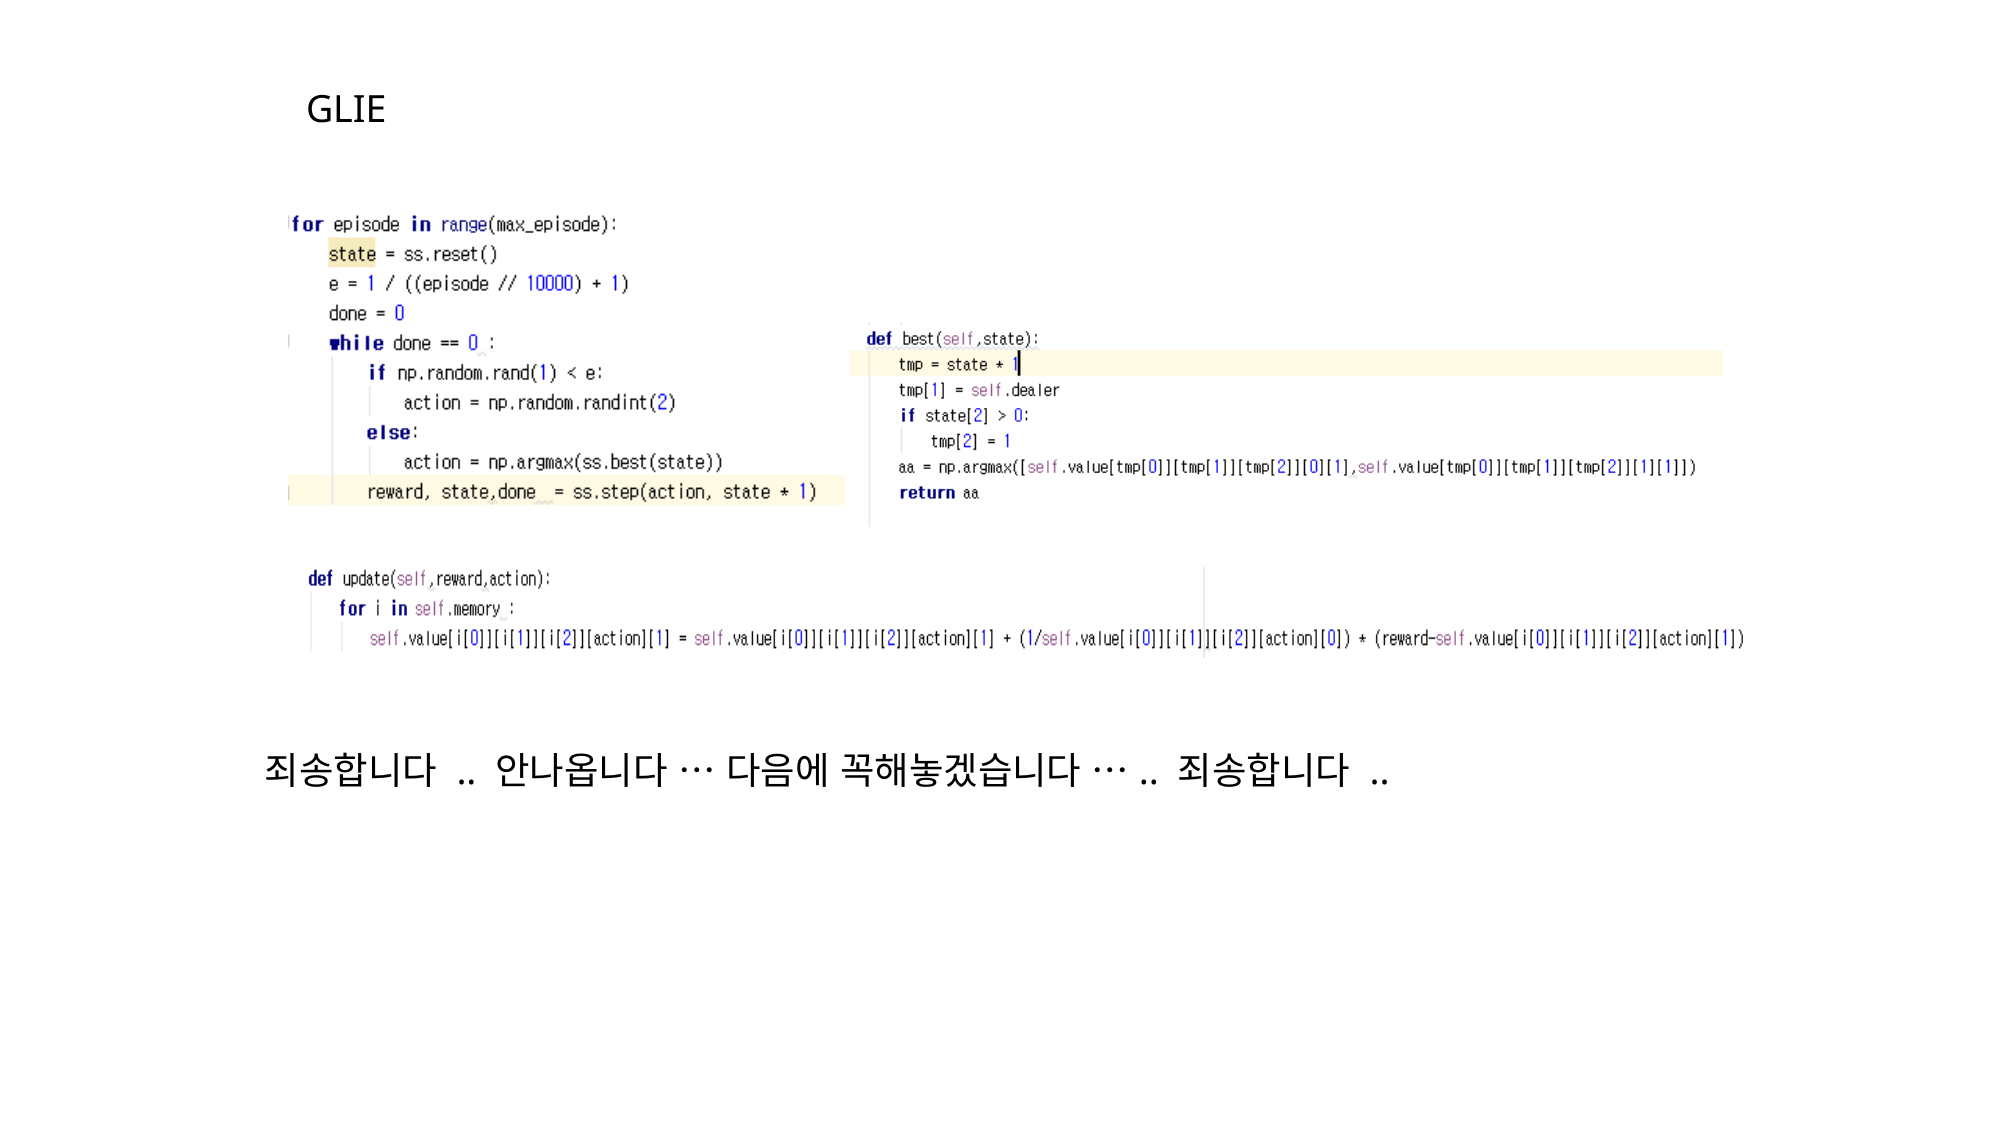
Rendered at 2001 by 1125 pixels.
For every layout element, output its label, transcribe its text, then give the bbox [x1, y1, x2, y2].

text_box 죄송합니다 .. 안나옵니다 … 다음에 꼭해놓겠습니다 ….. 죄송합니다 .. [249, 739, 1638, 800]
picture [288, 208, 845, 527]
picture [295, 567, 1761, 658]
picture [850, 322, 1723, 527]
text_box GLIE [291, 78, 1000, 138]
